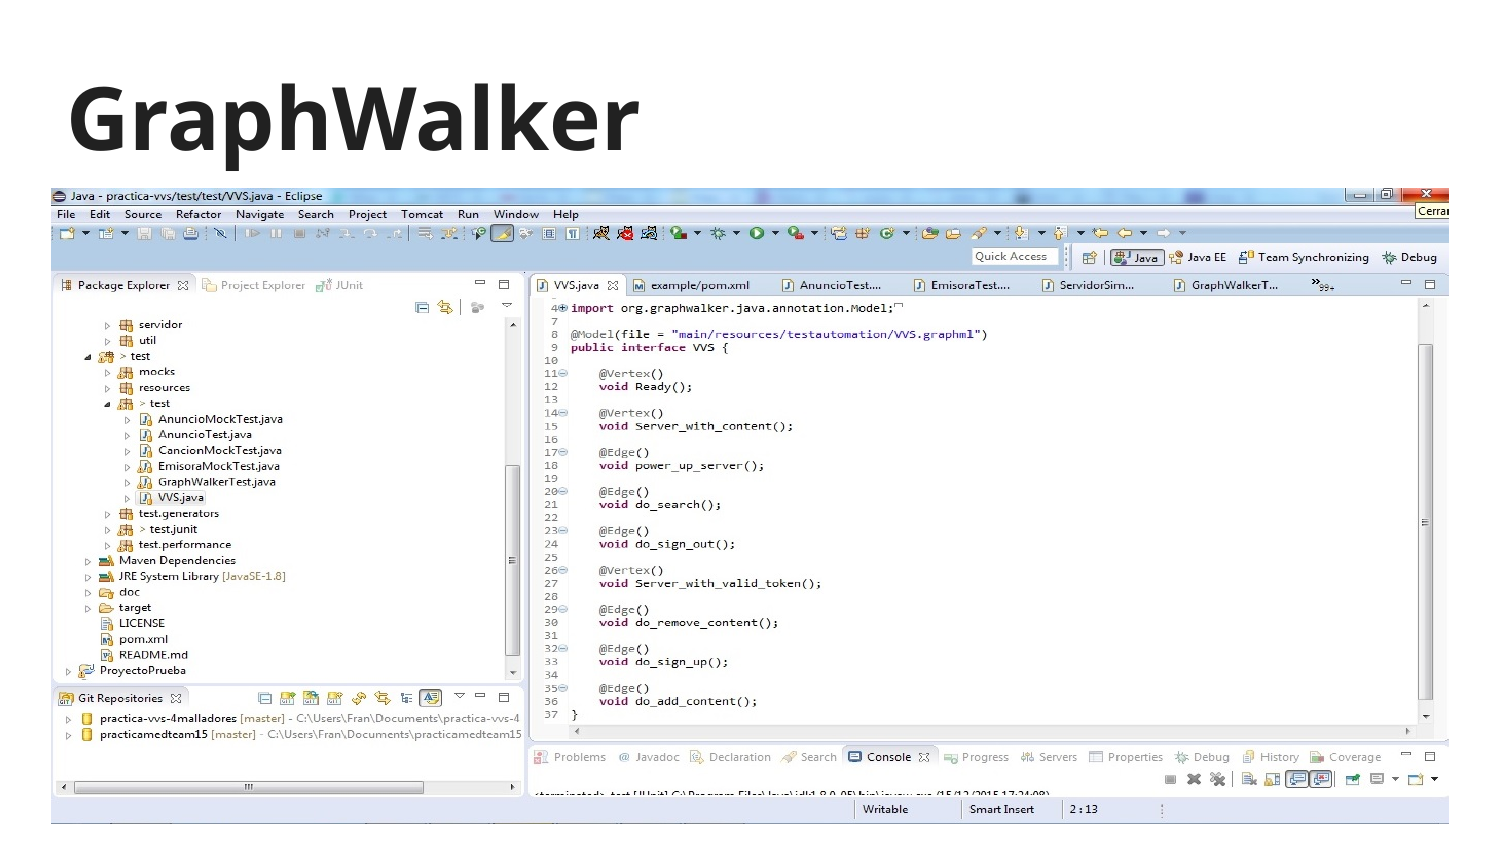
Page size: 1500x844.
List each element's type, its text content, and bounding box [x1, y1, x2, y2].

title GraphWalker [51, 48, 1449, 180]
picture [50, 188, 1450, 824]
